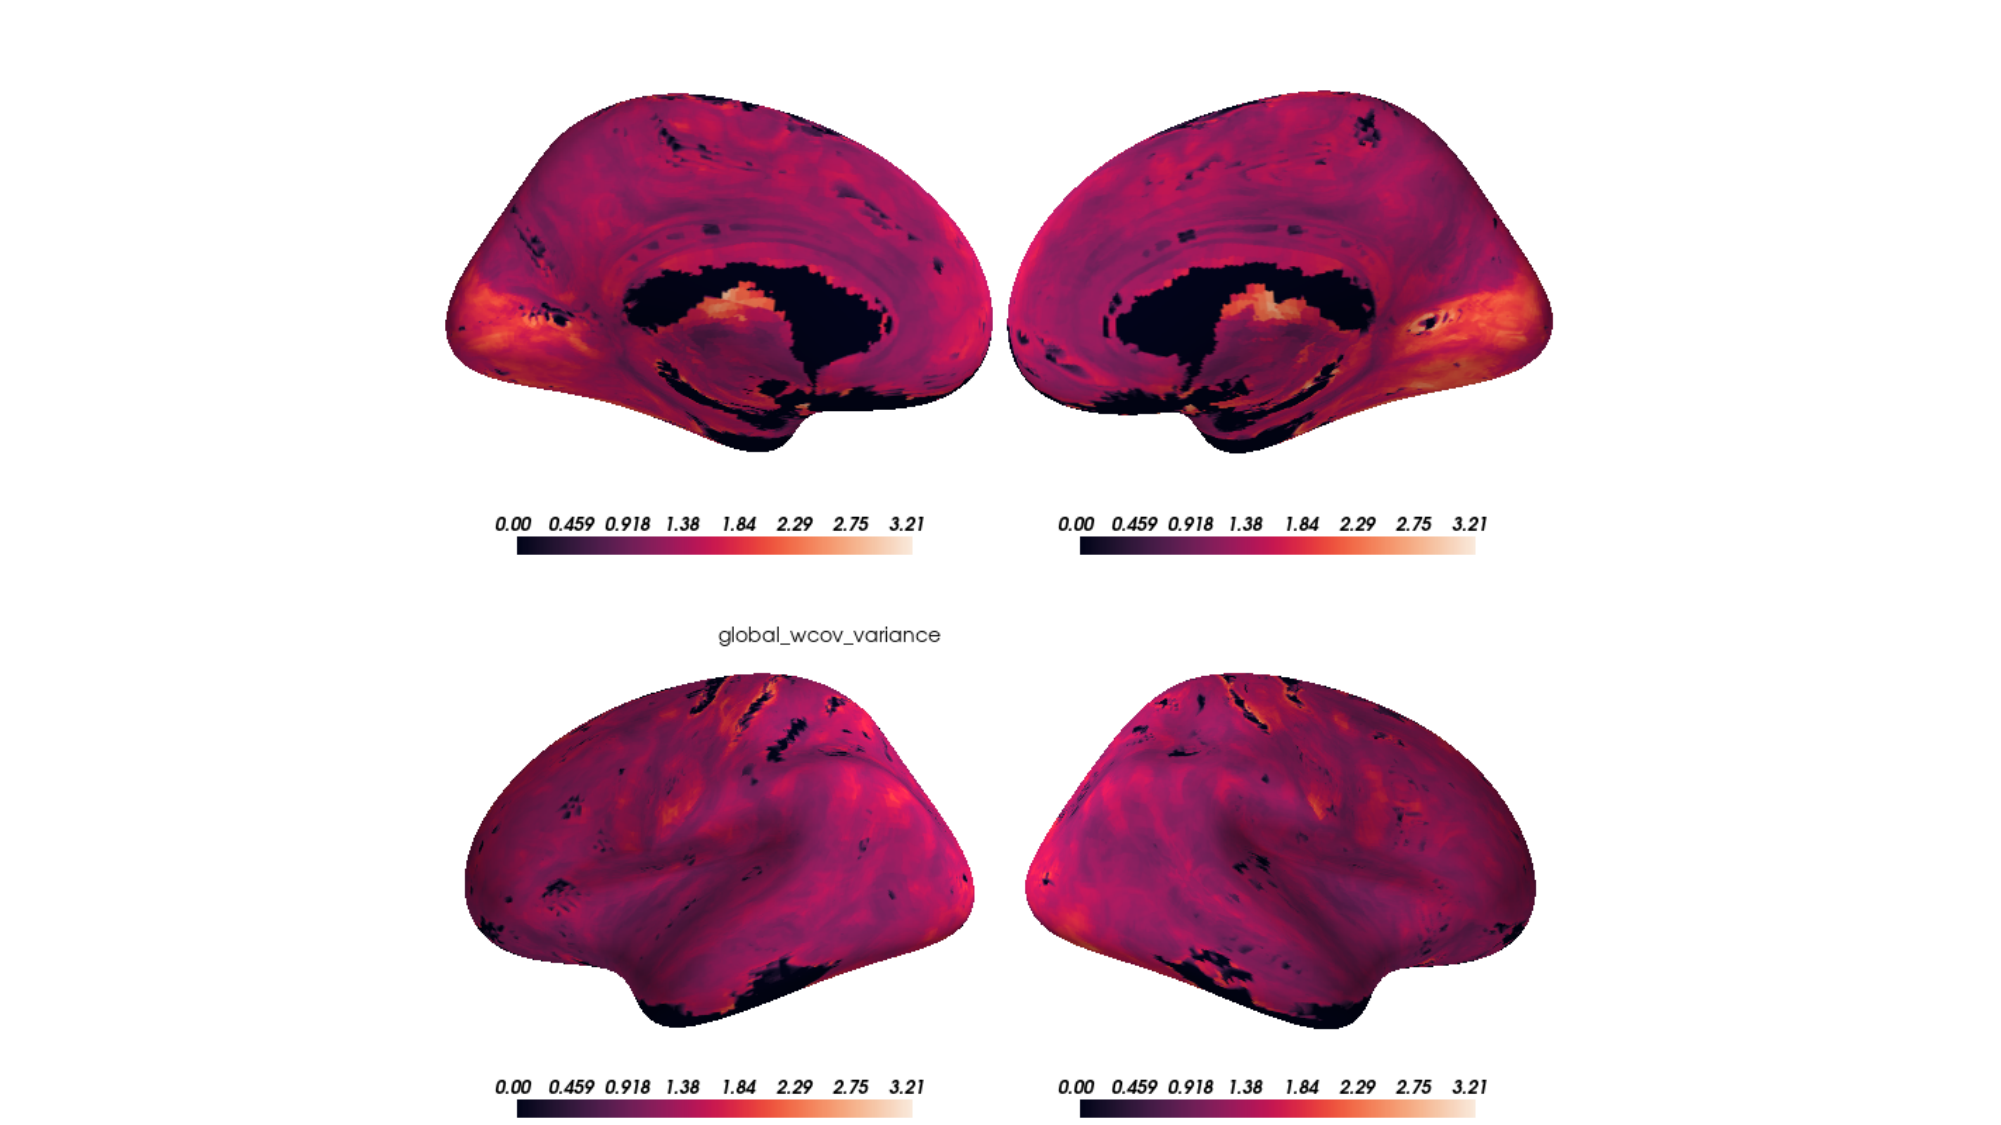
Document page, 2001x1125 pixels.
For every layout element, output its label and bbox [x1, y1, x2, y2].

picture [437, 0, 1563, 1125]
